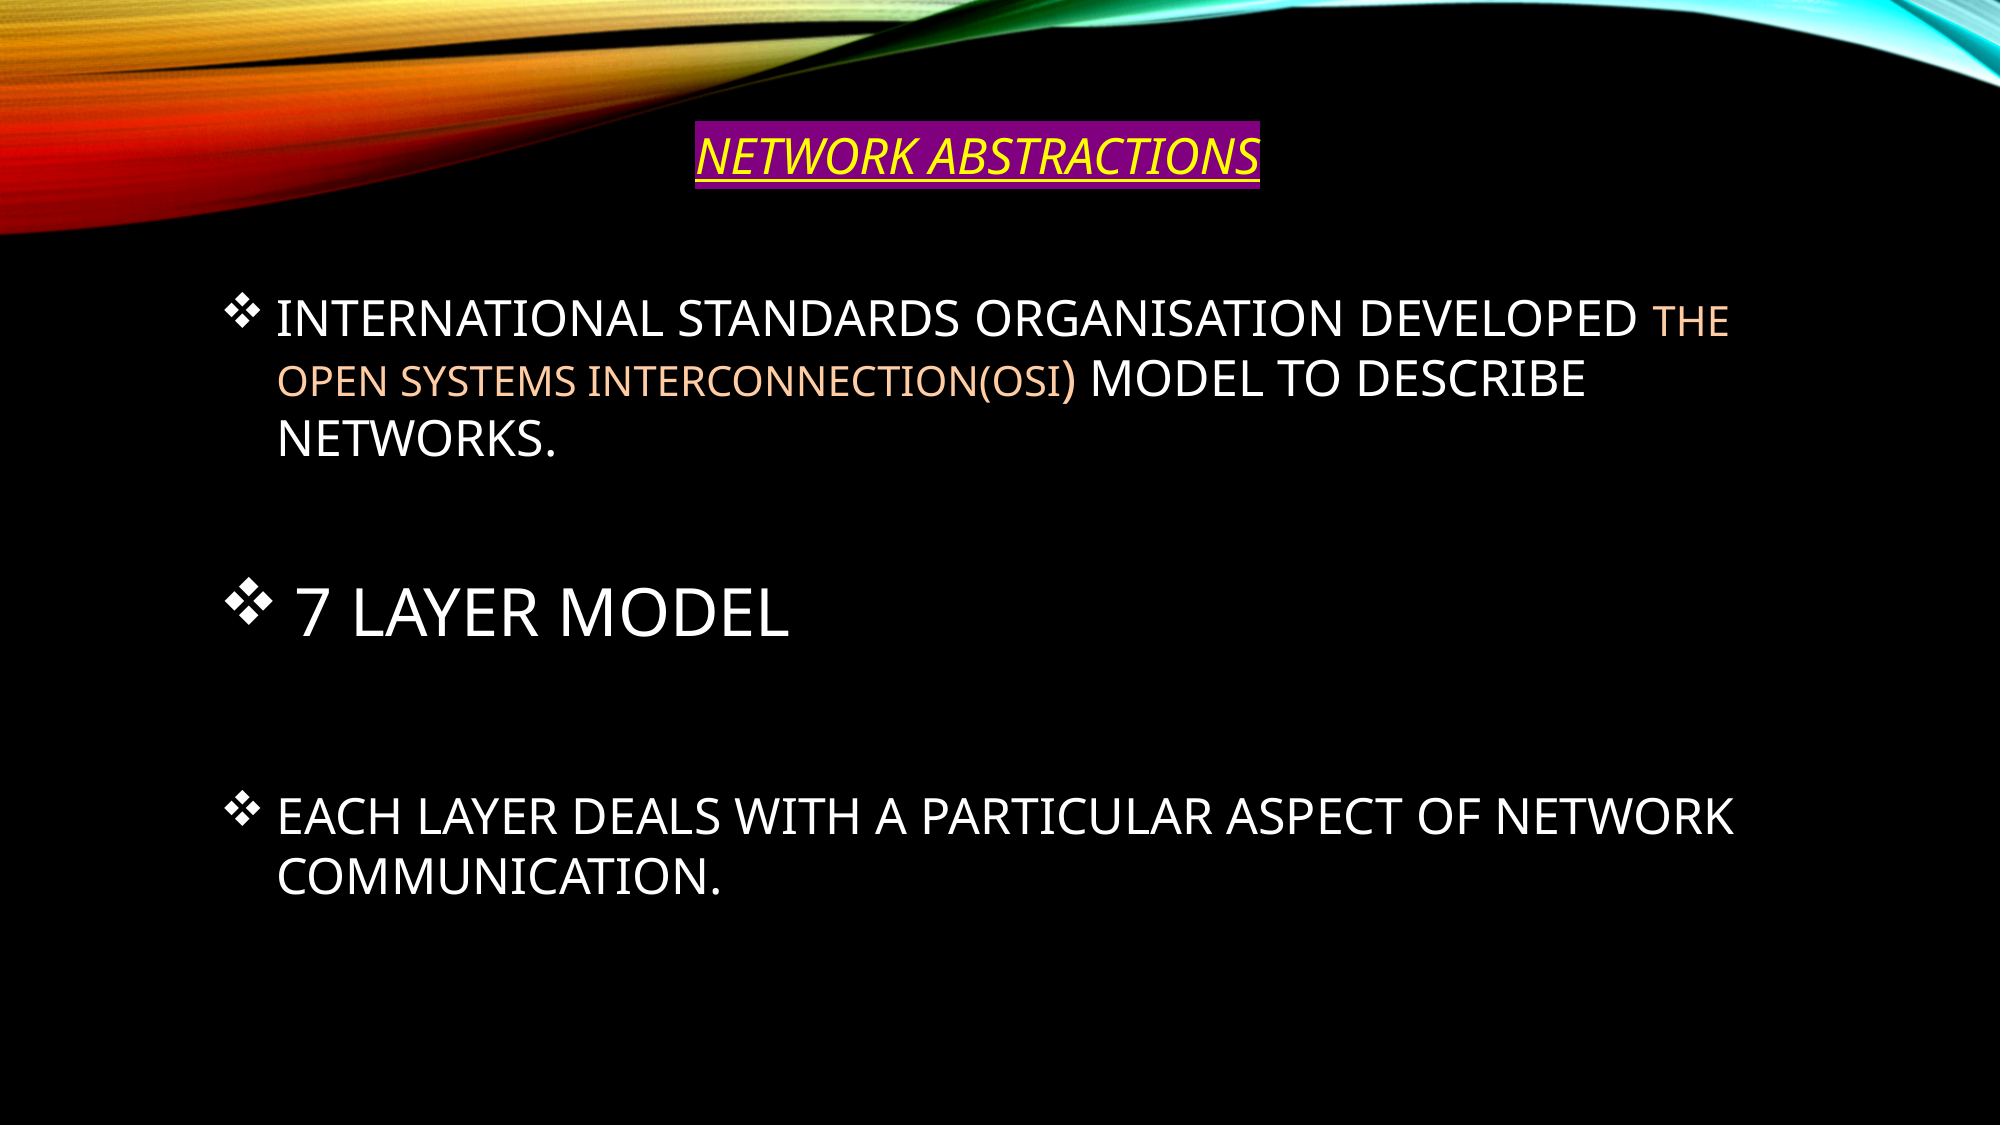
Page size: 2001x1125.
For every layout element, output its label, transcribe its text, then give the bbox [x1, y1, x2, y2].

picture [0, 0, 2000, 237]
text_box 7 LAYER MODEL [205, 562, 1004, 658]
text_box NETWORK ABSTRACTIONS [680, 117, 1496, 193]
text_box EACH LAYER DEALS WITH A PARTICULAR ASPECT OF NETWORK COMMUNICATION. [205, 777, 1795, 913]
text_box INTERNATIONAL STANDARDS ORGANISATION DEVELOPED THE OPEN SYSTEMS INTERCONNECTION(OSI) MODEL TO DESCRIBE NETWORKS. [205, 279, 1795, 474]
